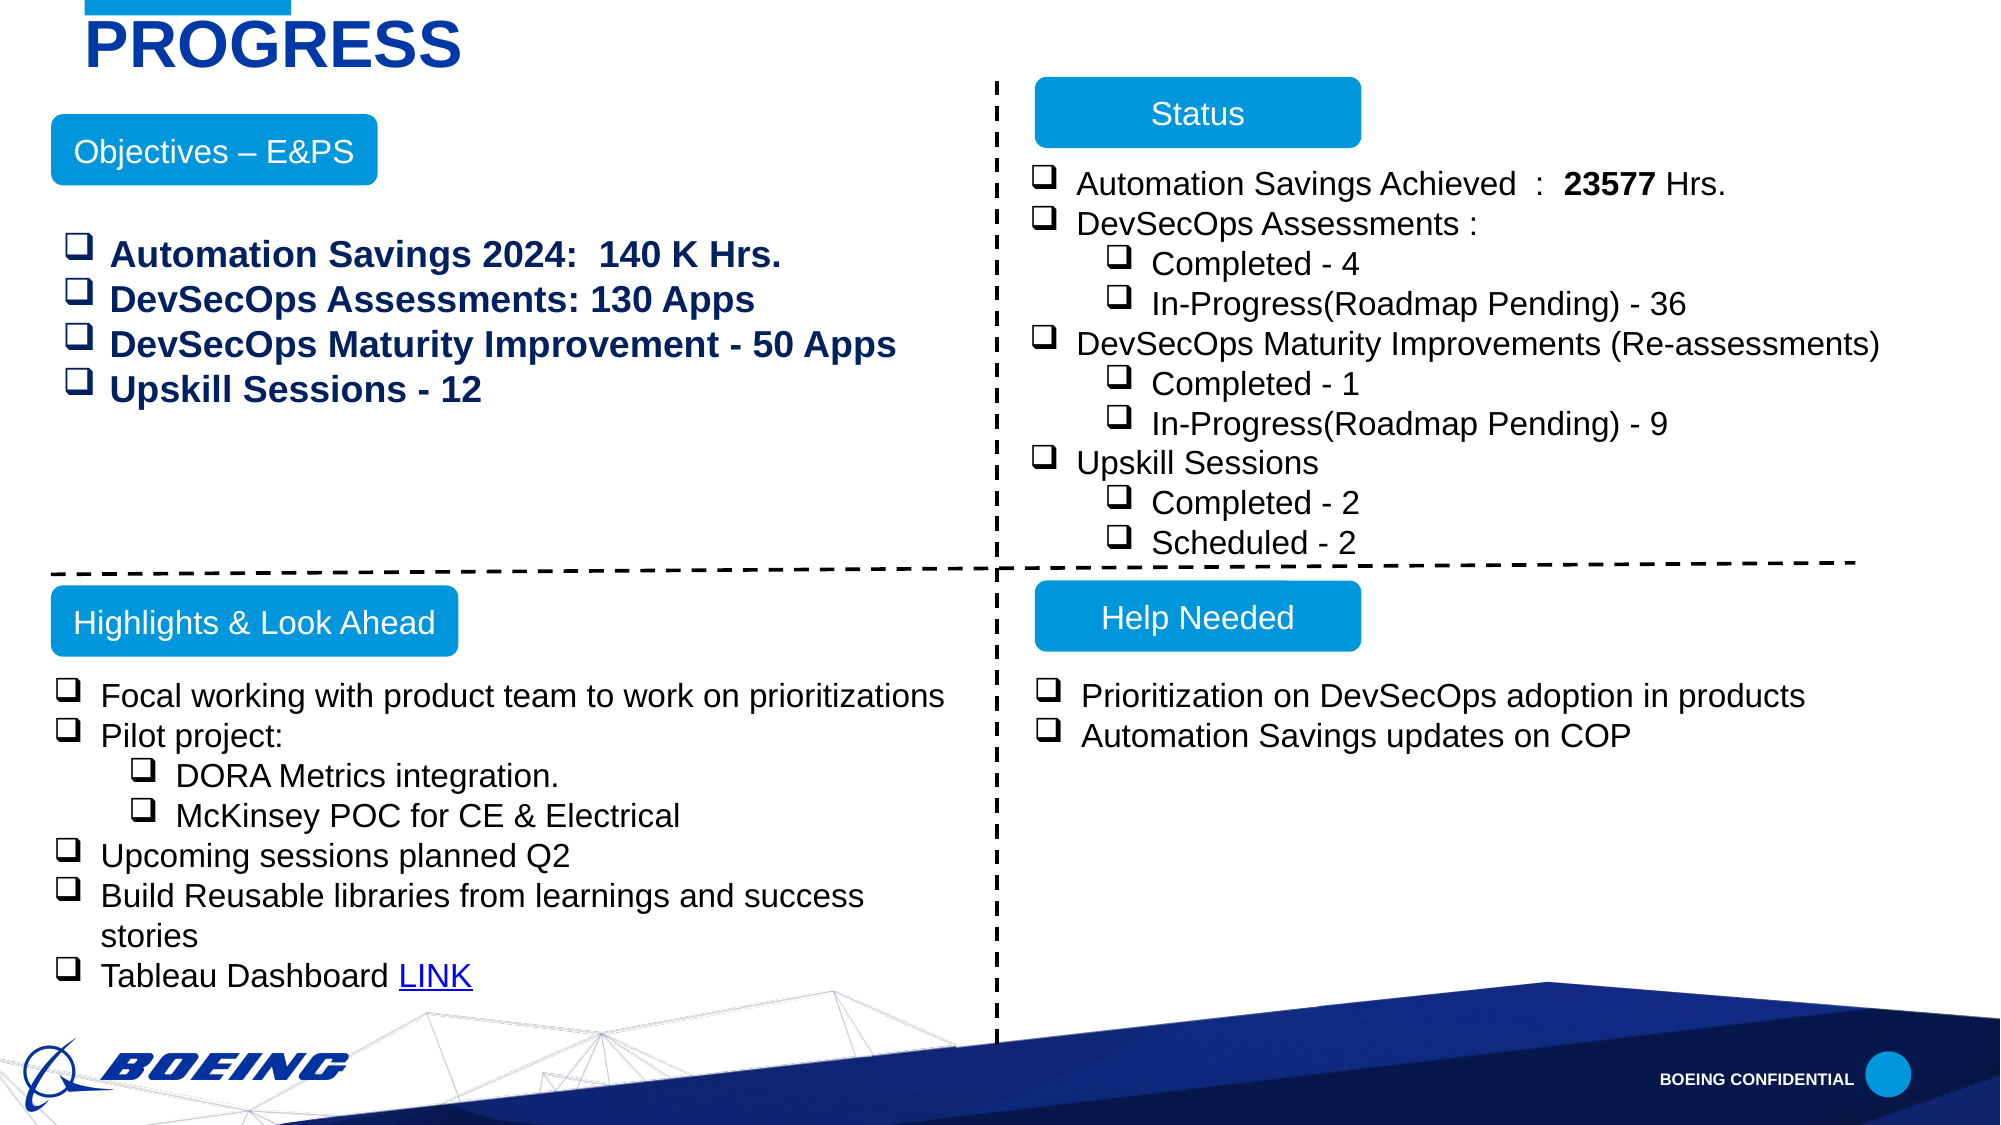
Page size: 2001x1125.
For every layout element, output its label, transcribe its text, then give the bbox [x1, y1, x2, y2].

text_box Focal working with product team to work on prioritizations Pilot project: DORA Metrics integration. McKinsey POC for CE & Electrical Upcoming sessions planned Q2 Build Reusable libraries from learnings and success stories Tableau Dashboard LINK [38, 667, 986, 1002]
text_box Help Needed [1034, 609, 1362, 652]
picture [0, 981, 2000, 1125]
text_box Highlights & Look Ahead [50, 585, 459, 657]
text_box [1025, 713, 2000, 820]
text_box Prioritization on DevSecOps adoption in products Automation Savings updates on COP [1019, 667, 1967, 762]
text_box Objectives – E&PS [51, 114, 378, 186]
title Progress [84, 21, 1914, 81]
text_box Automation Savings 2024: 140 K Hrs. DevSecOps Assessments: 130 Apps DevSecOps Maturity Improvement - 50 Apps Upskill Sessions - 12 [47, 222, 913, 507]
text_box Status [1034, 76, 1362, 149]
text_box Automation Savings Achieved : 23577 Hrs. DevSecOps Assessments : Completed - 4 In-Progress(Roadmap Pending) - 36 DevSecOps Maturity Improvements (Re-assessments) Completed - 1 In-Progress(Roadmap Pending) - 9 Upskill Sessions Completed - 2 Scheduled - 2 [1014, 154, 1962, 609]
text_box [50, 562, 1856, 575]
